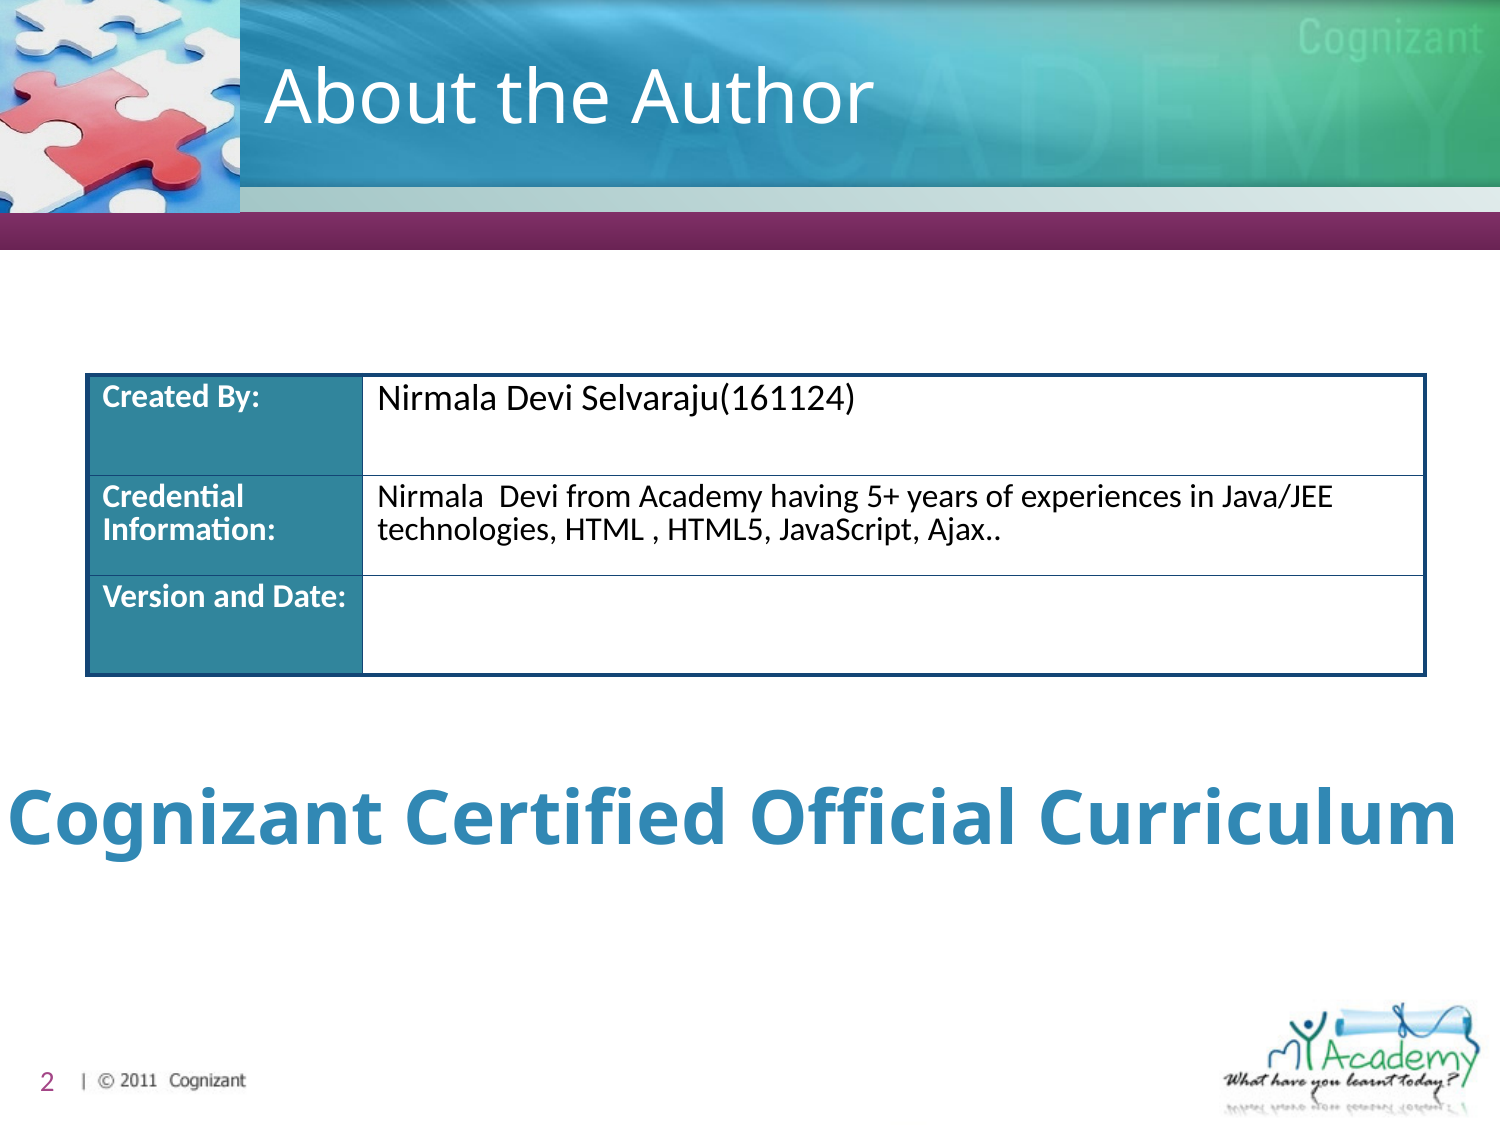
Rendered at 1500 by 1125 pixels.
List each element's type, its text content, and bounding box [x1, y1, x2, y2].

slide_number 2 [24, 1054, 100, 1100]
picture [0, 250, 1500, 1125]
table_header Nirmala Devi Selvaraju(161124) [363, 377, 1423, 475]
table_cell [363, 576, 1423, 673]
picture [0, 0, 1500, 213]
table_cell Nirmala Devi from Academy having 5+ years of experiences in Java/JEE technologies, HTML , HTML5, JavaScript, Ajax.. [363, 476, 1423, 575]
